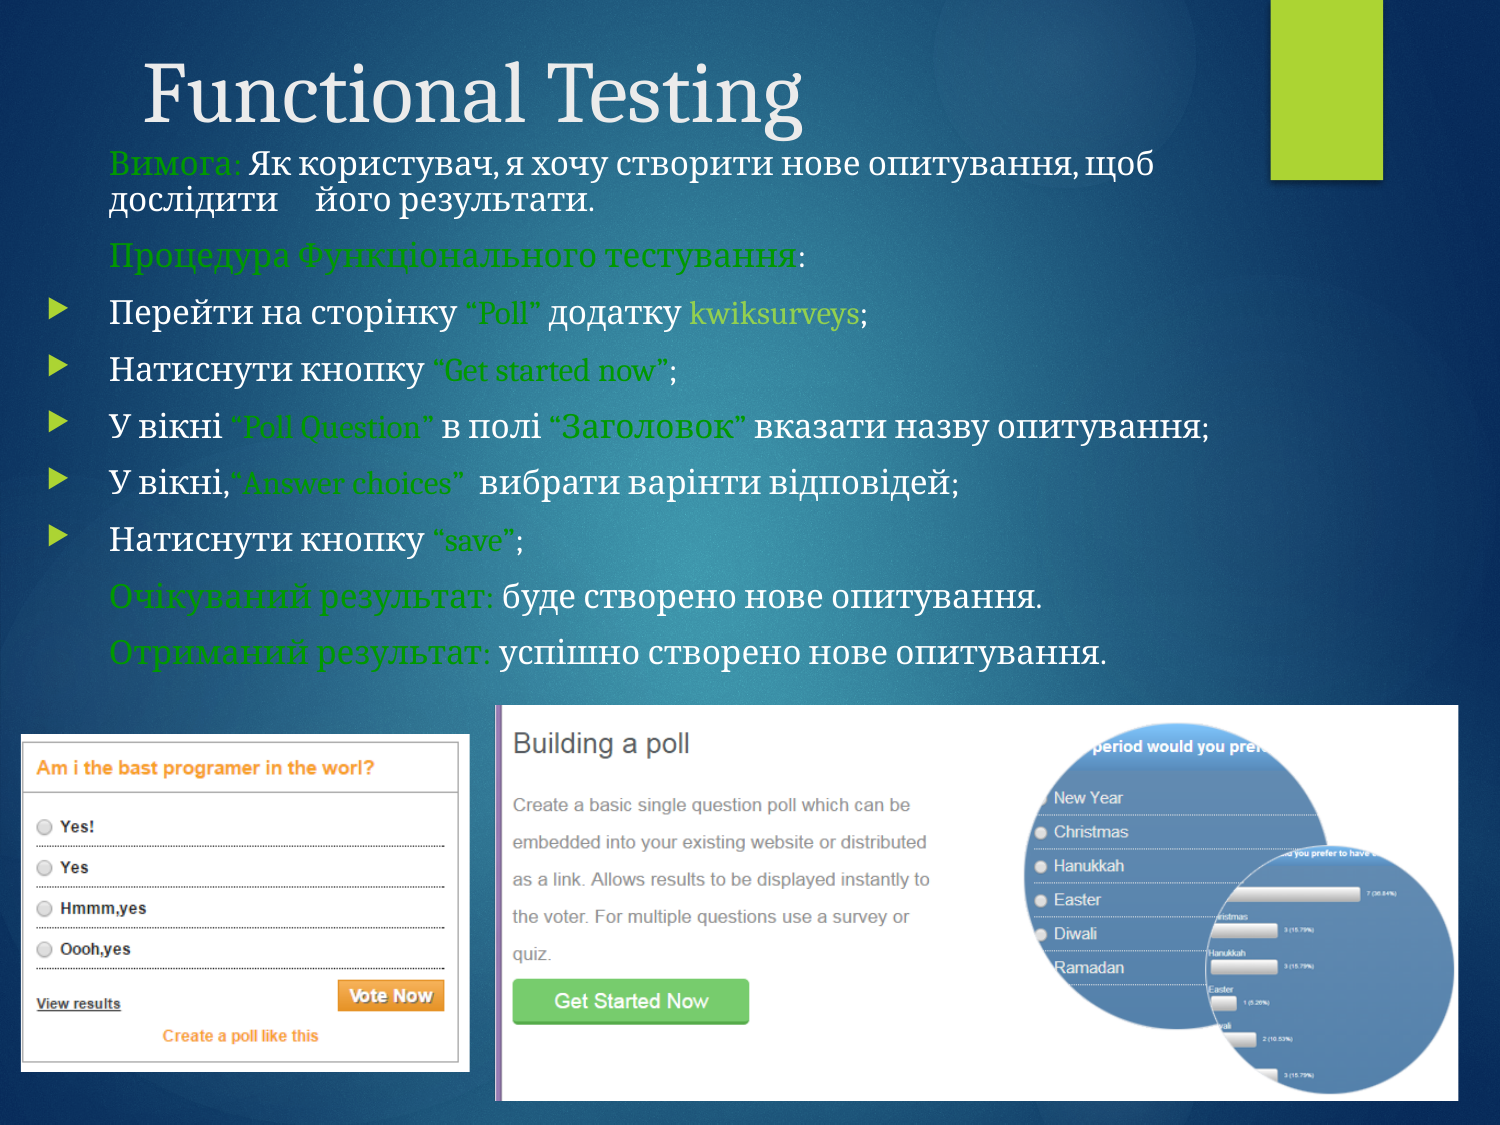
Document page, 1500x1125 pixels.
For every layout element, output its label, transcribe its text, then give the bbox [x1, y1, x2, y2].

list Вимога: Як користувач, я хочу створити нове опитування, щоб дослідити його результати. Процедура Функціонального тестування: Перейти на сторінку “Poll” додатку kwiksurveys; Натиснути кнопку “Get started now”; У вікні “Poll Question” в полі “Заголовок” вказати назву опитування; У вікні,“Answer choices” вибрати варінти відповідей; Натиснути кнопку “save”; Очікуваний результат: буде створено нове опитування. Отриманий результат: успішно створено нове опитування. [23, 139, 1328, 699]
title Functional Testing [127, 27, 1328, 139]
picture [20, 734, 470, 1072]
picture [494, 704, 1459, 1101]
